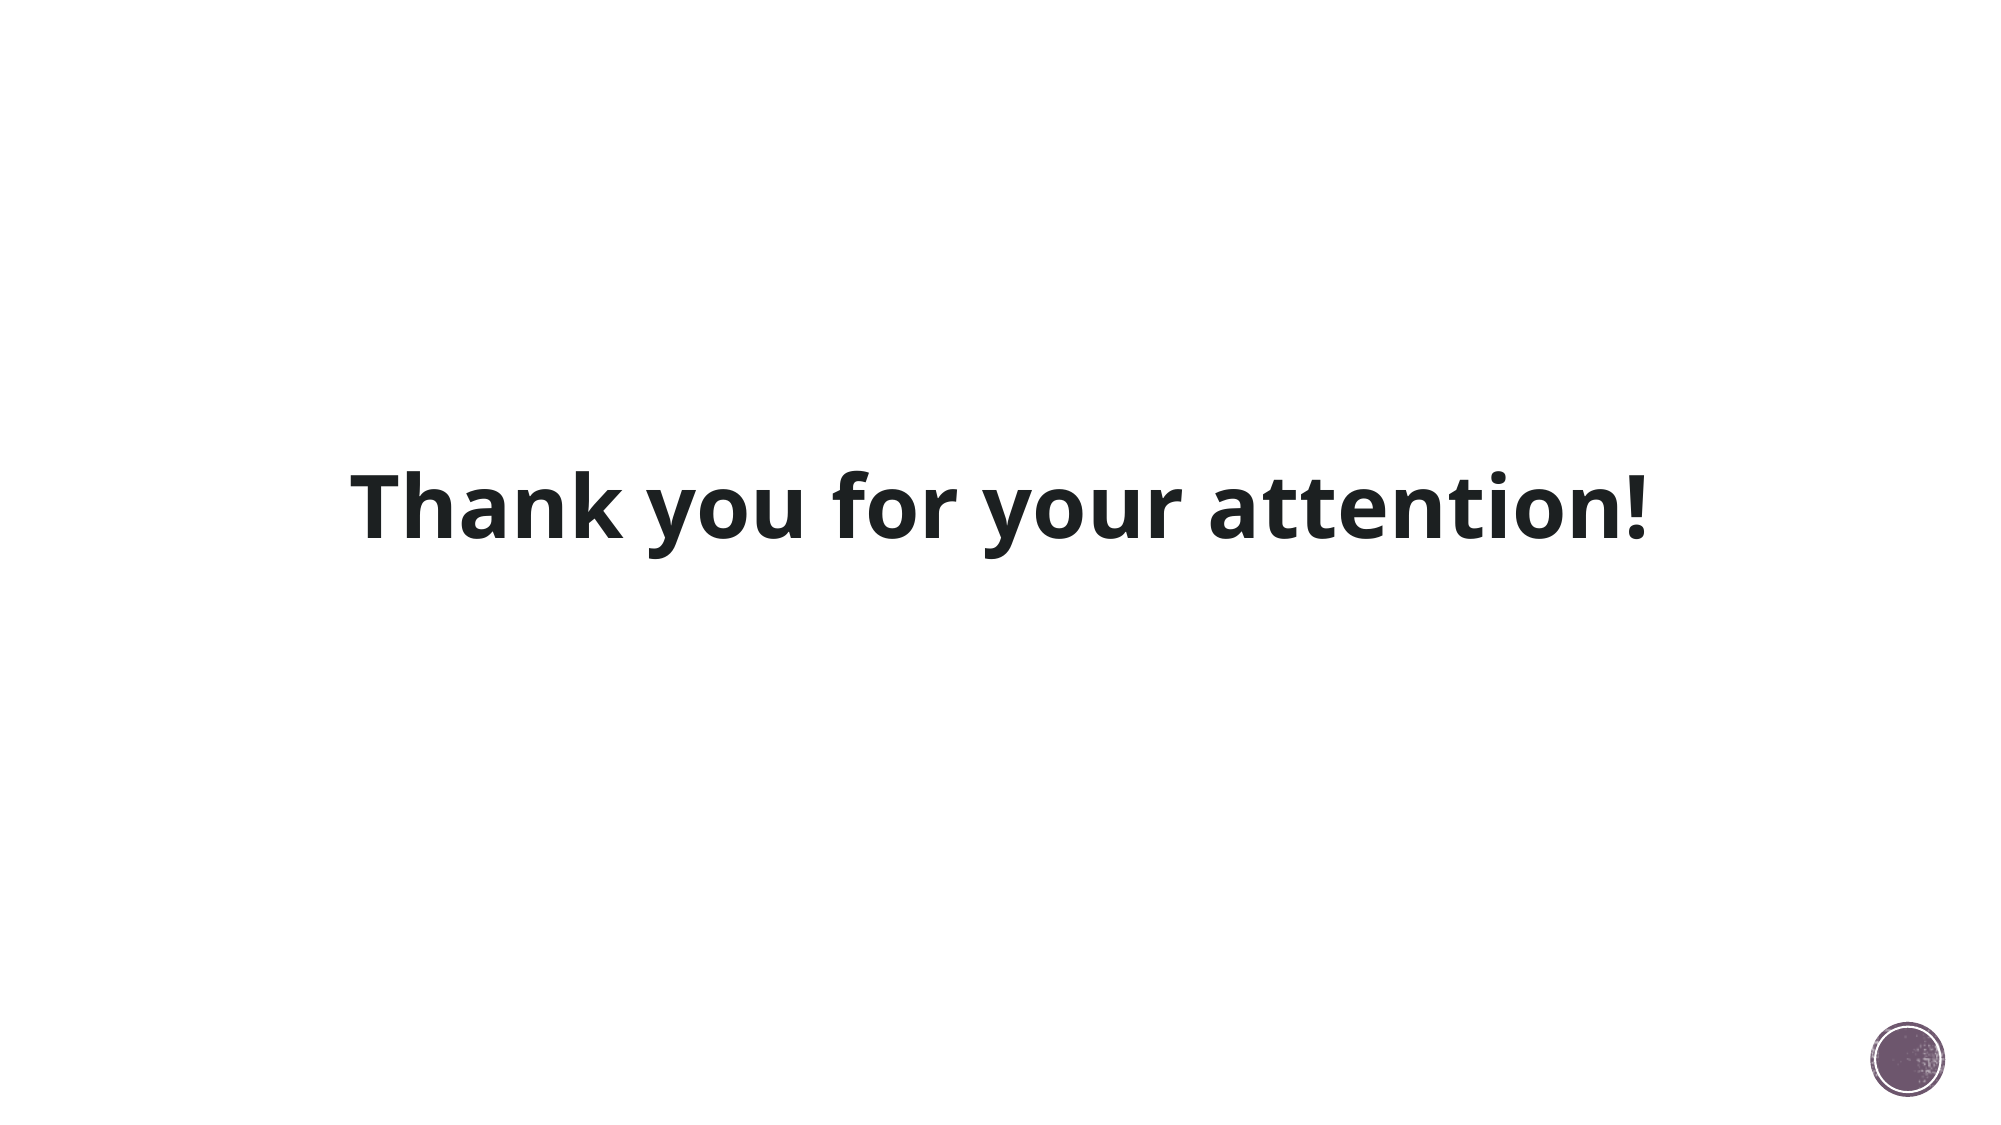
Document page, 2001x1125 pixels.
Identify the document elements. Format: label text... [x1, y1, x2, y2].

title Thank you for your attention! [137, 453, 1863, 672]
